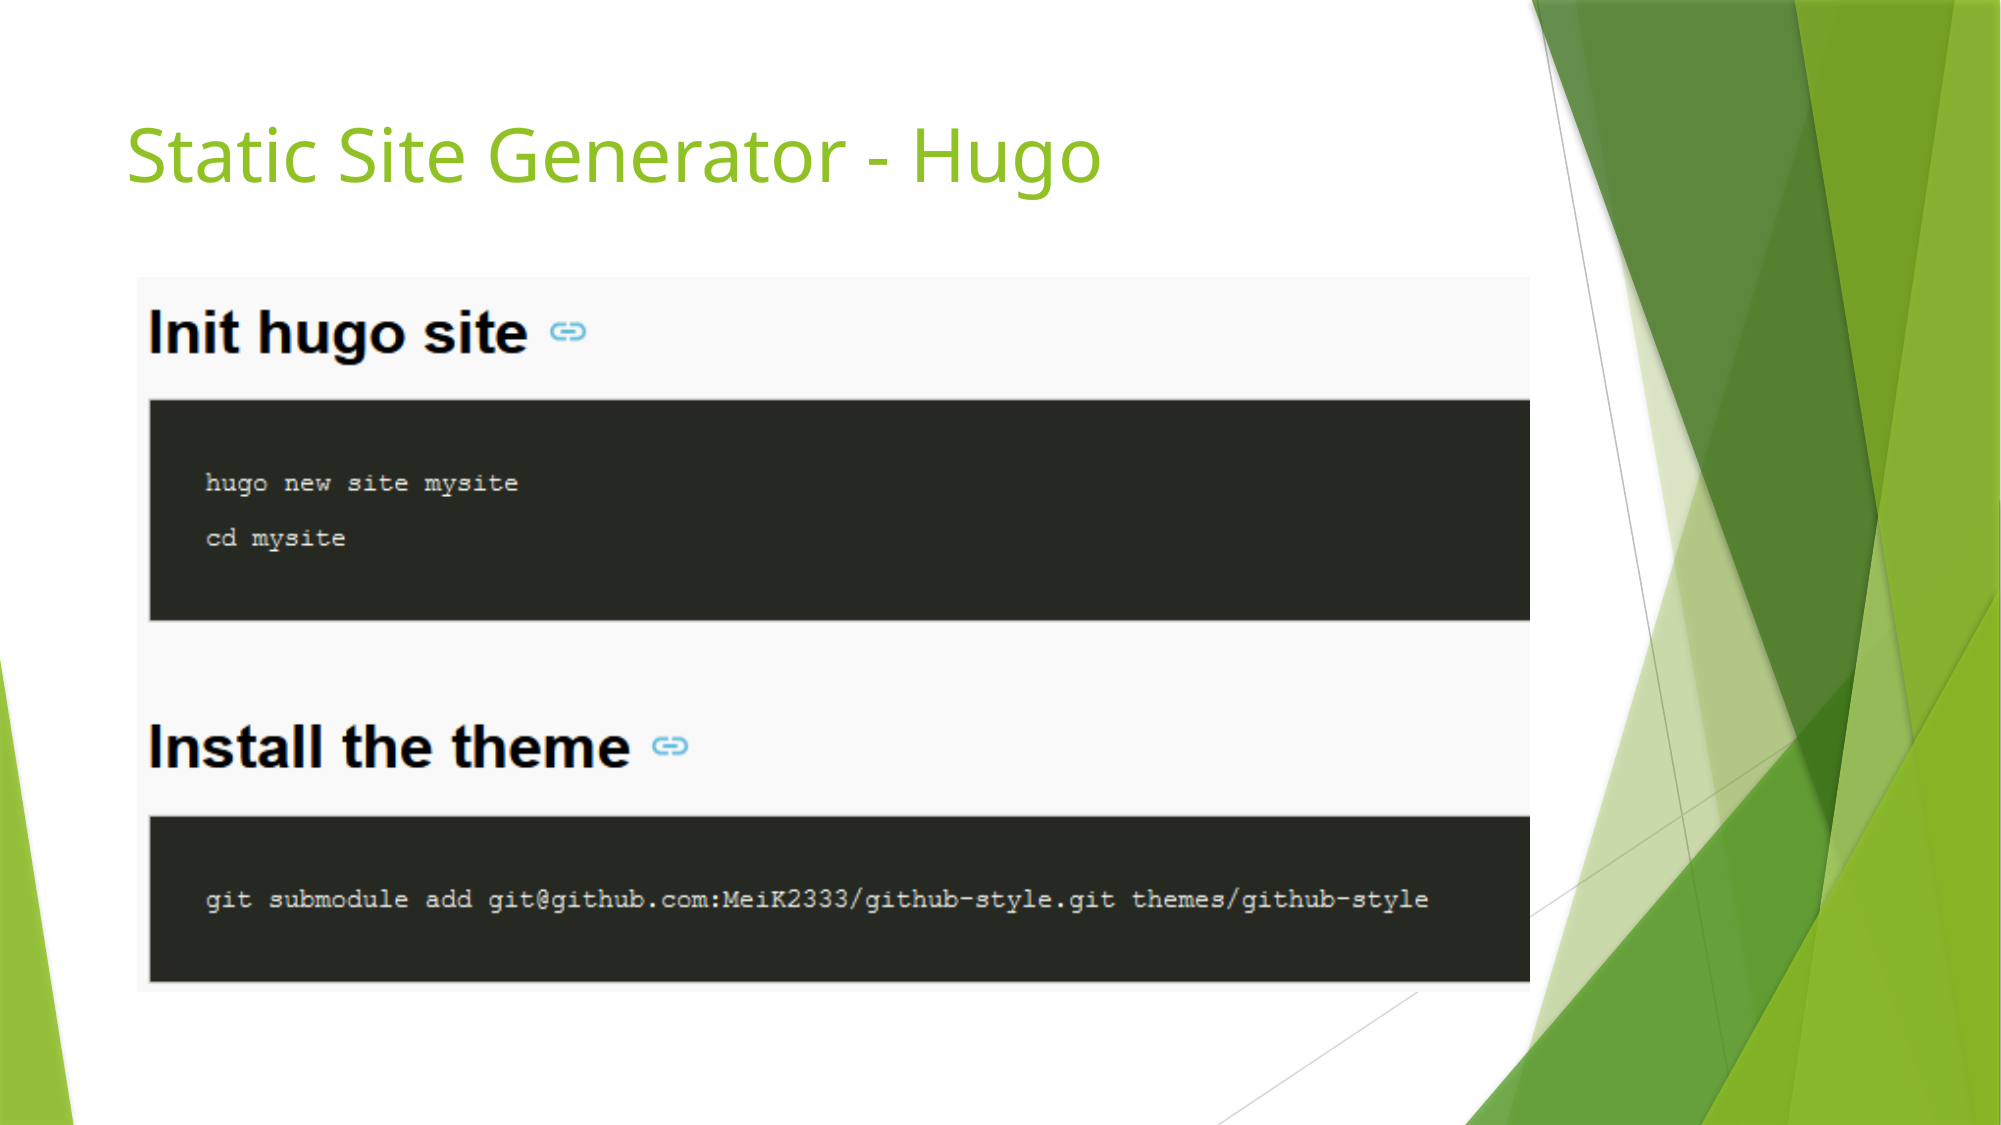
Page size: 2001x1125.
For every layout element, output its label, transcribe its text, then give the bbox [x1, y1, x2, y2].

title Static Site Generator - Hugo [111, 99, 1522, 317]
picture [136, 276, 1531, 992]
